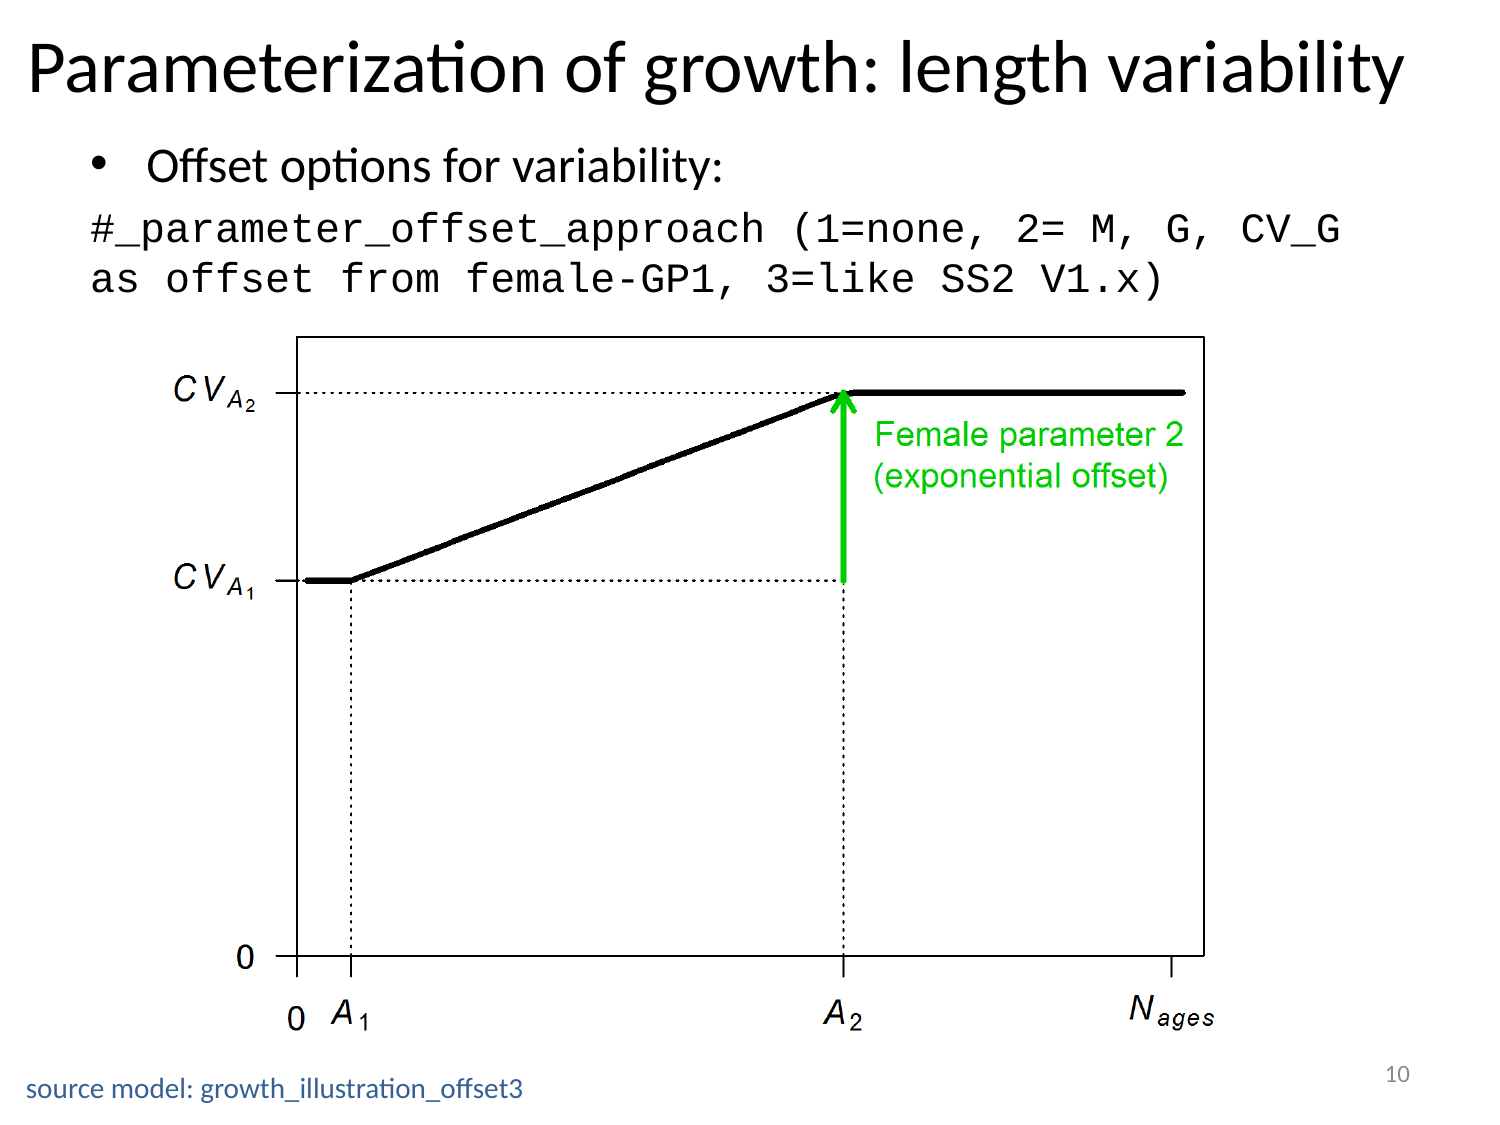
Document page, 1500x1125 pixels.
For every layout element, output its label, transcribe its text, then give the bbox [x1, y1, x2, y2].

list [131, 295, 1369, 1121]
slide_number 10 [1373, 1042, 1425, 1103]
text_box source model: growth_illustration_offset3 [10, 1062, 125, 1113]
title Parameterization of growth: length variability [12, 0, 1425, 125]
text_box Offset options for variability: #_parameter_offset_approach (1=none, 2= M, G, CV_G as offset from female-GP1, 3=like SS2 V1.x) [74, 125, 1425, 868]
